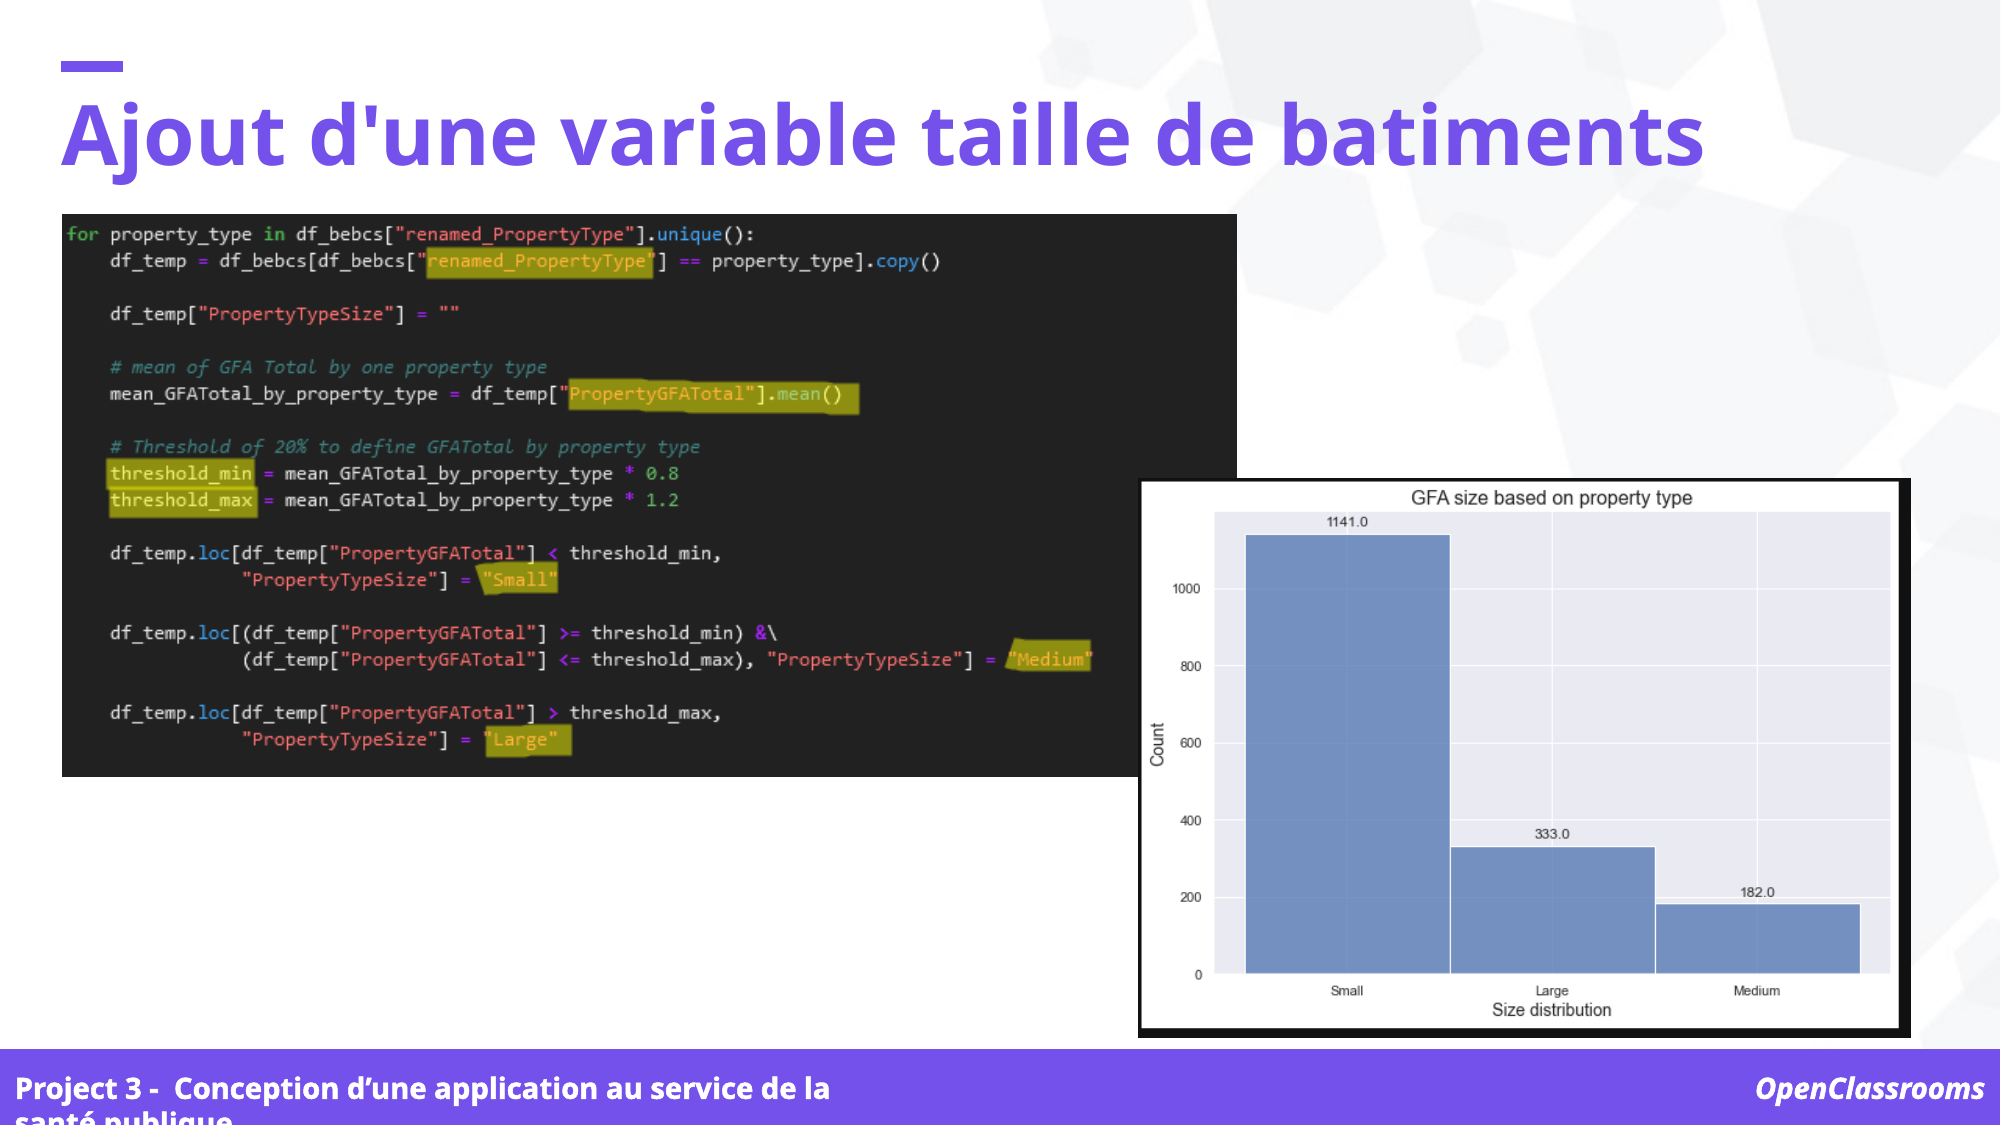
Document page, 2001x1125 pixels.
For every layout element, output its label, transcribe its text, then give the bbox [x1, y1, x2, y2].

picture [0, 0, 2001, 1125]
text_box OpenClassrooms [1729, 1062, 2000, 1112]
text_box [61, 61, 123, 72]
text_box [0, 1049, 2000, 1125]
text_box Project 3 - Conception d’une application au service de la santé publique [0, 1062, 929, 1125]
text_box Ajout d'une variable taille de batiments [45, 70, 2000, 206]
